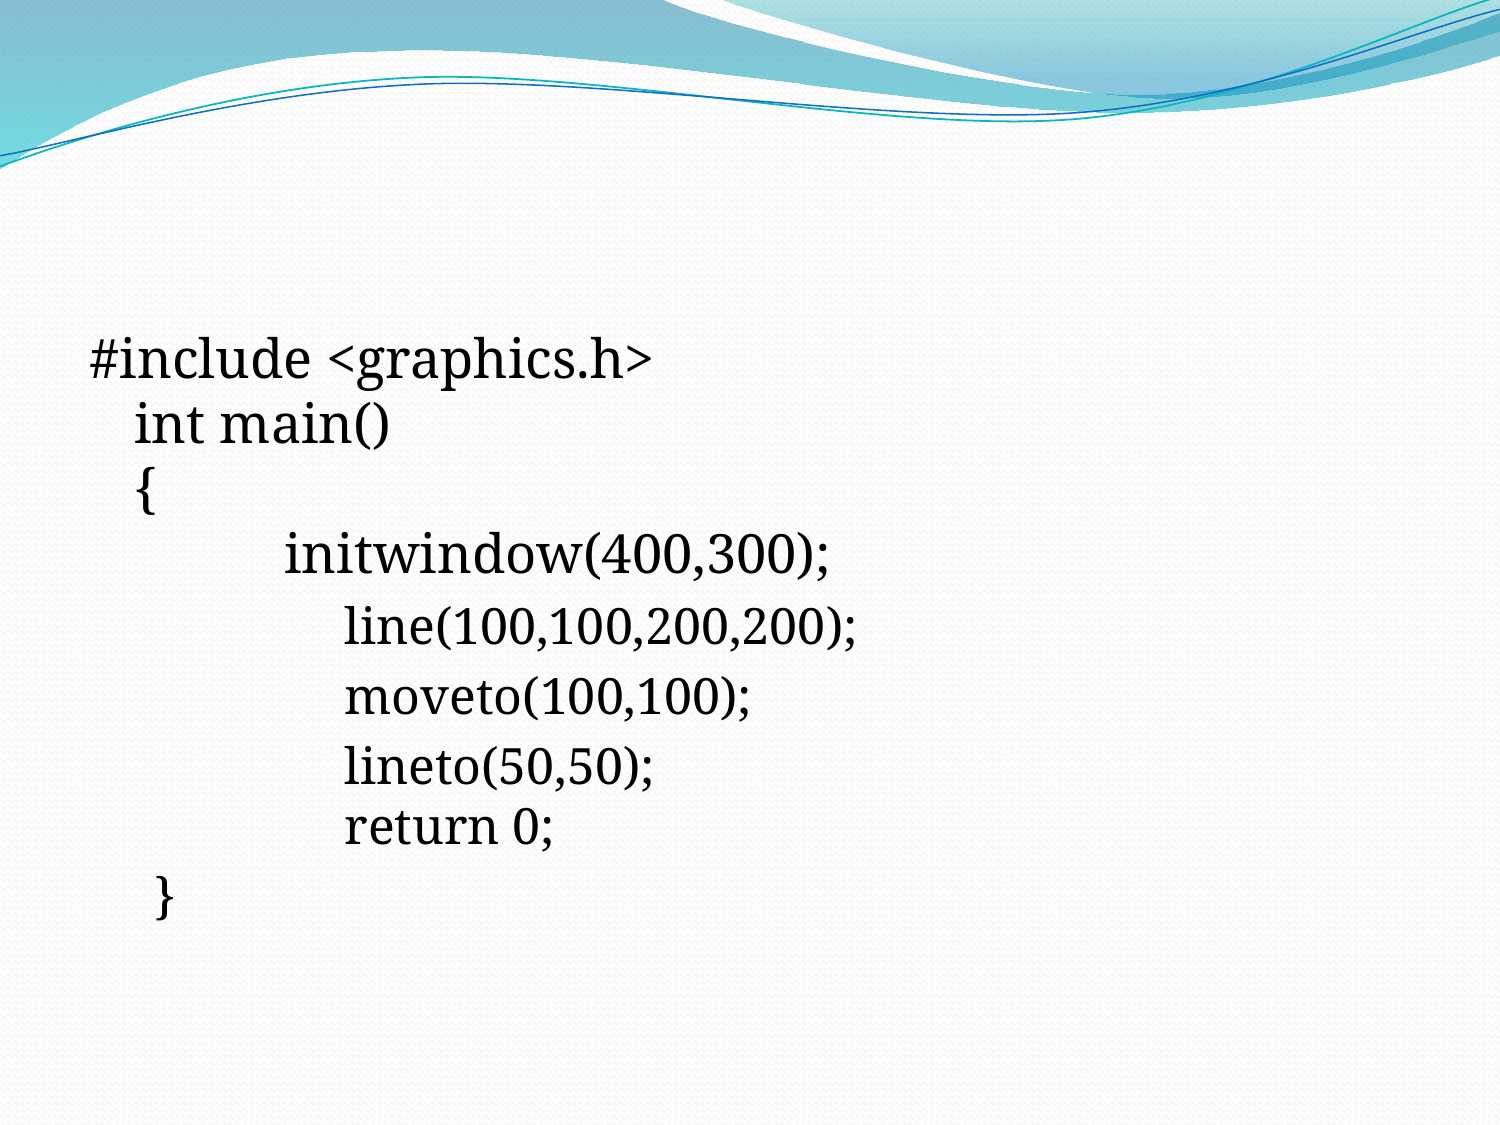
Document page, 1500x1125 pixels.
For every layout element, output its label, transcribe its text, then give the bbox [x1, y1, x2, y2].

list #include <graphics.h> int main() { initwindow(400,300); line(100,100,200,200); moveto(100,100); lineto(50,50); return 0; } [75, 317, 1425, 1038]
